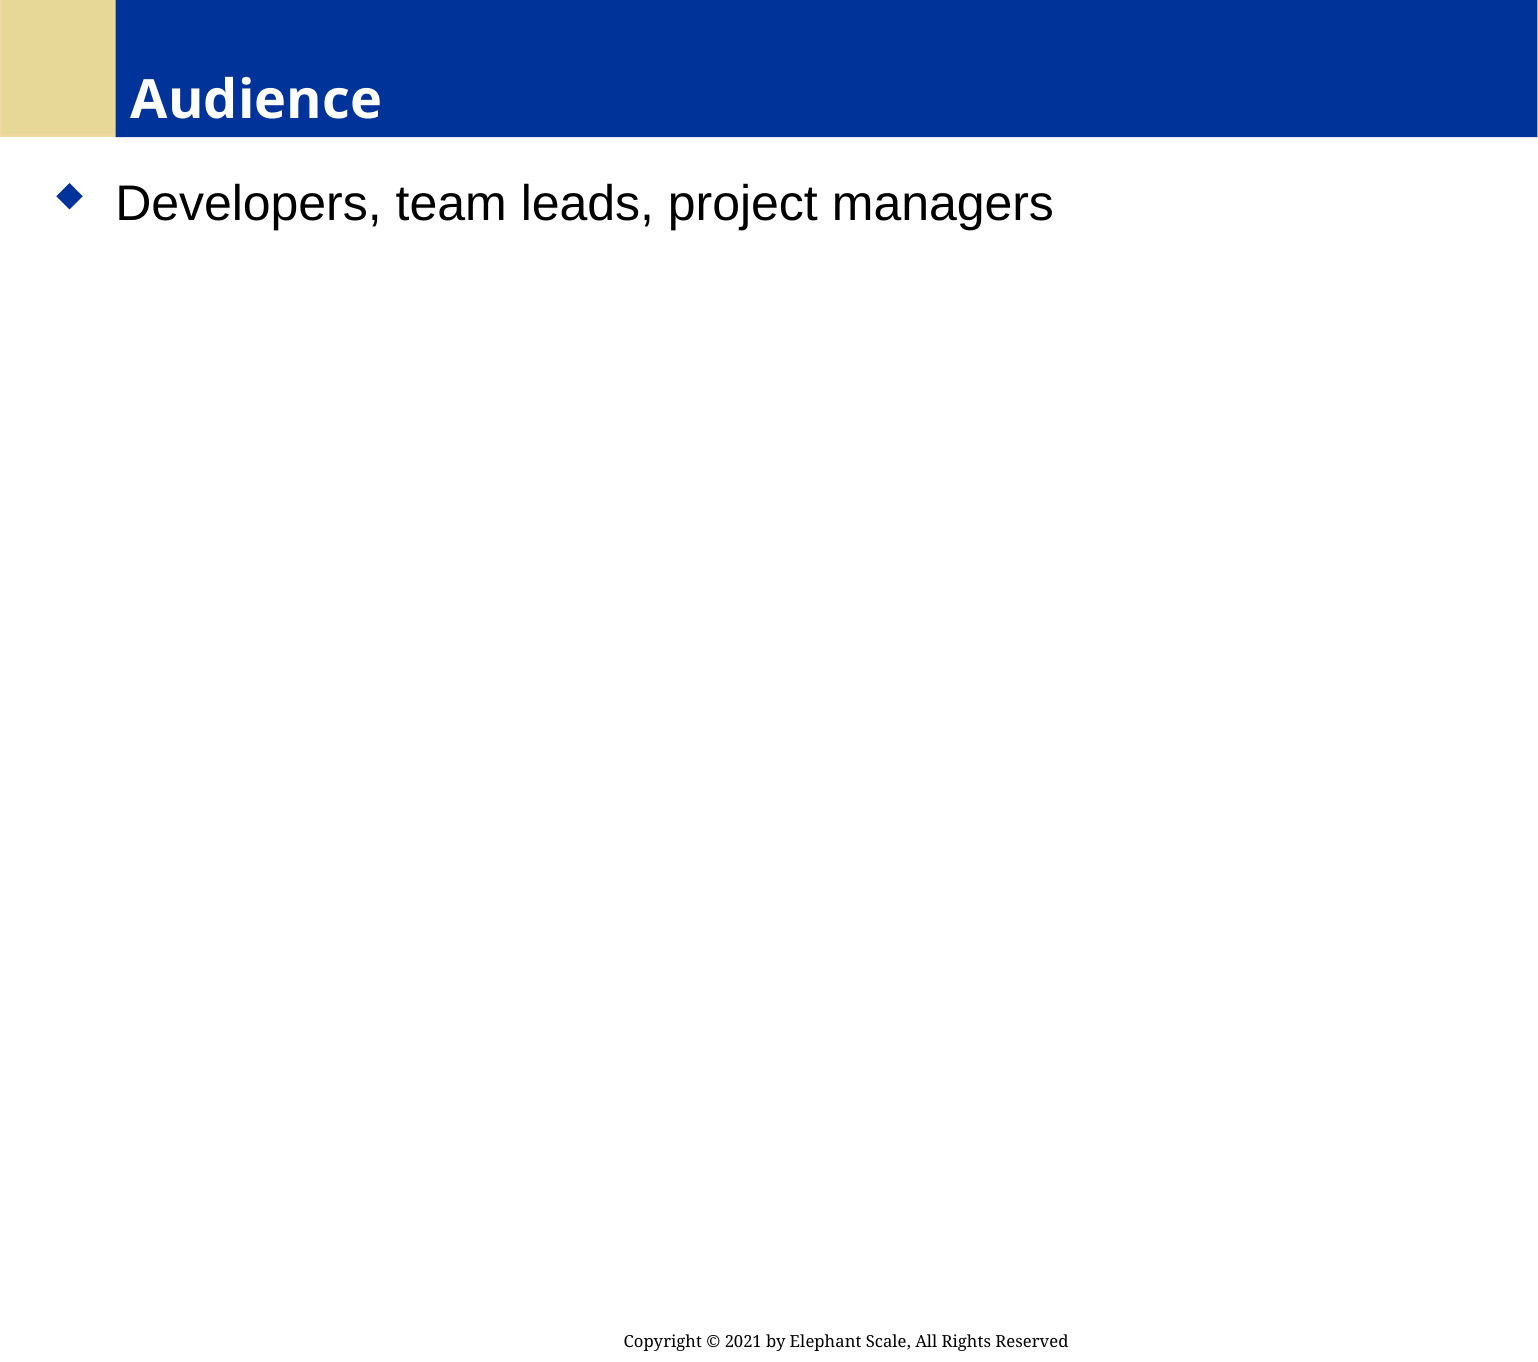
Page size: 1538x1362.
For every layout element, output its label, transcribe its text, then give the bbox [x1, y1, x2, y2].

picture [0, 0, 115, 137]
list Developers, team leads, project managers [38, 162, 1500, 1284]
text_box Copyright © 2021 by Elephant Scale, All Rights Reserved [608, 1322, 1085, 1358]
title Audience [115, 0, 1538, 138]
